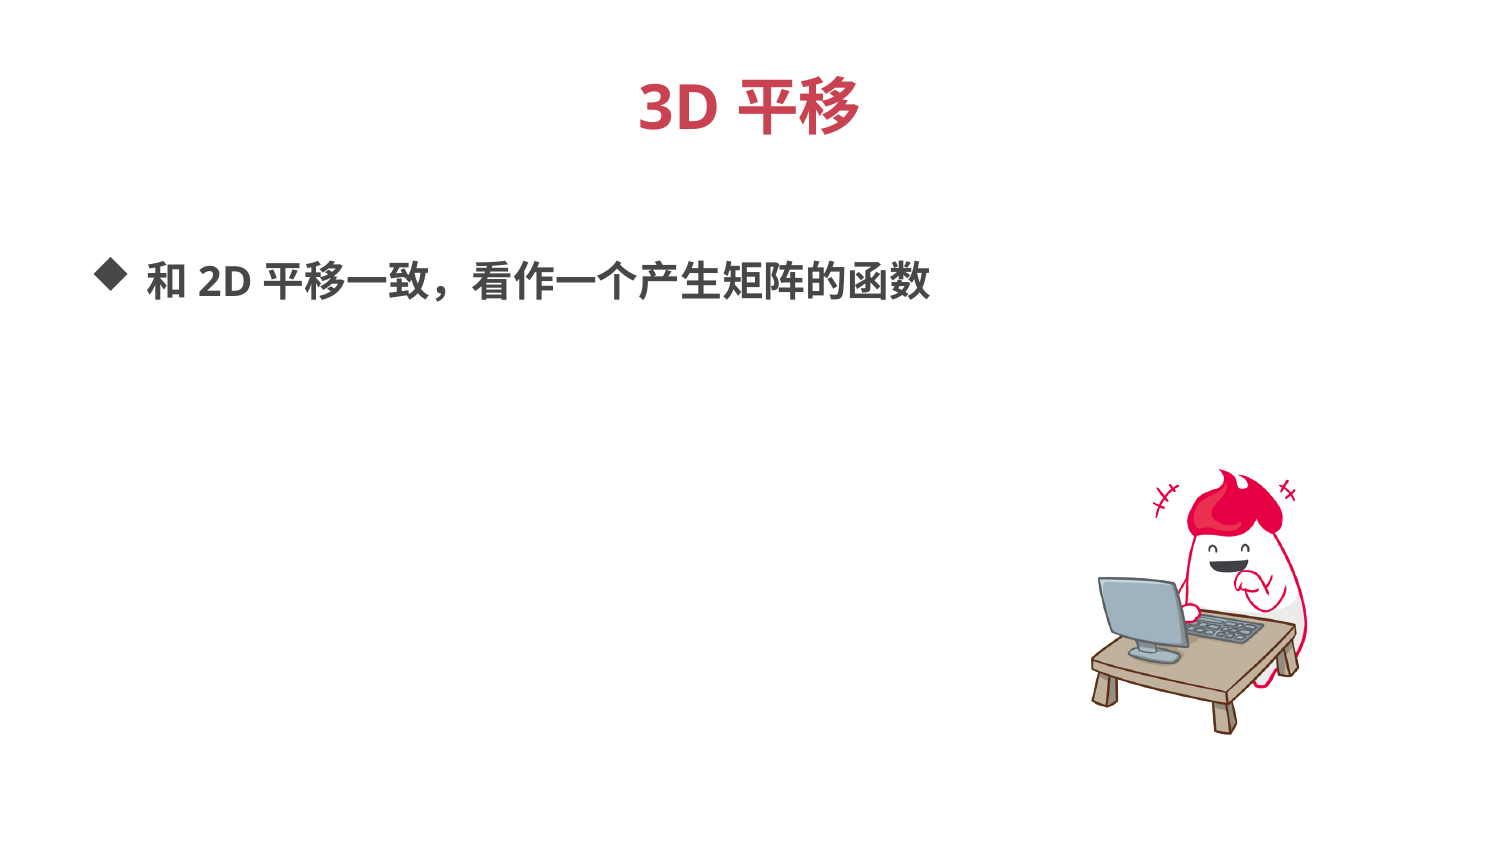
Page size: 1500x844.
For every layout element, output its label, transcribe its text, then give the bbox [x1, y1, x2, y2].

title 3D平移 [74, 33, 1426, 175]
picture [1068, 457, 1353, 741]
